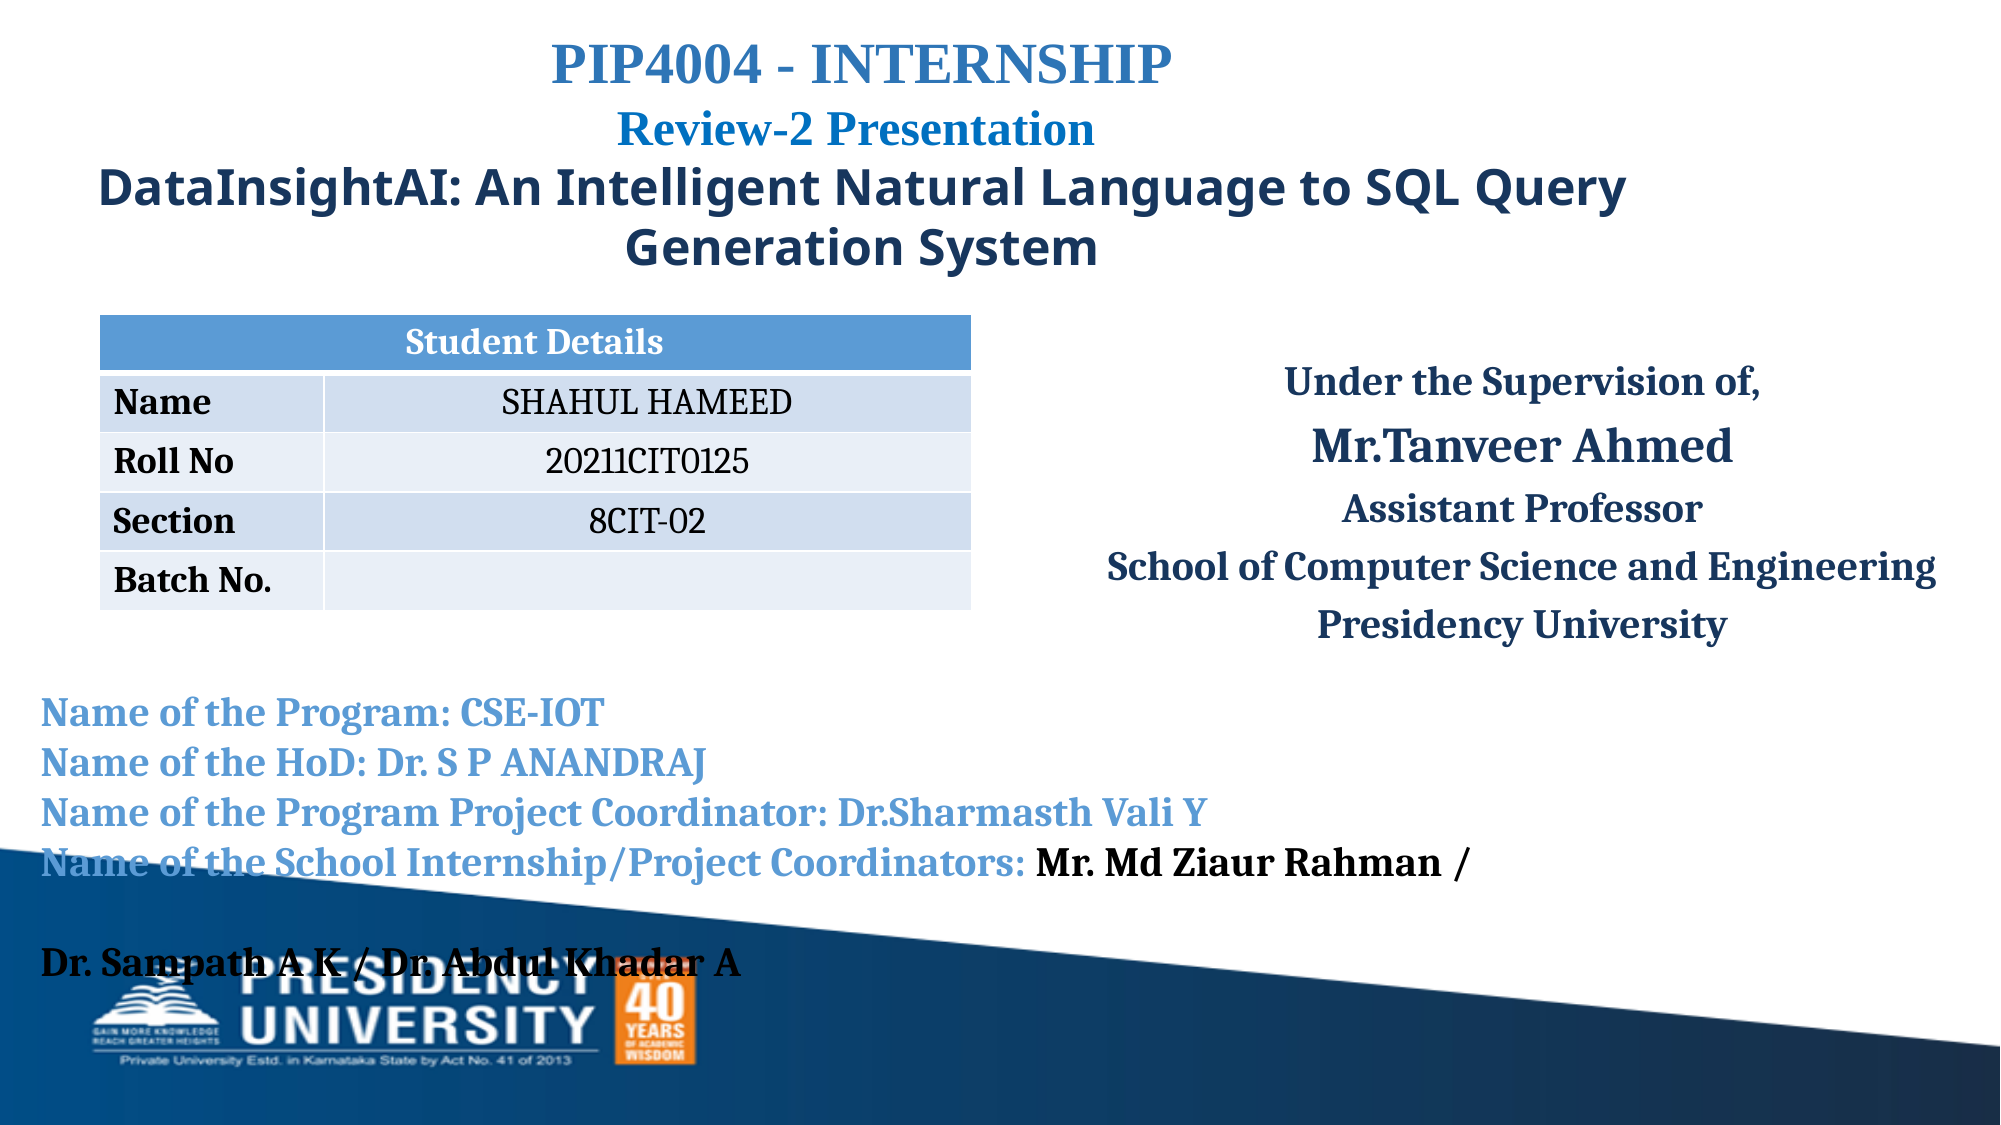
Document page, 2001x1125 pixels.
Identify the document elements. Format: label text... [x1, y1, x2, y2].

table_header Student Details [100, 315, 971, 370]
table_cell 20211CIT0125 [325, 433, 971, 491]
table_cell Section [100, 493, 323, 550]
text_box Under the Supervision of, Mr.Tanveer Ahmed Assistant Professor School of Computer Science and Engineering Presidency University [1070, 346, 1975, 677]
text_box Name of the Program: CSE-IOT Name of the HoD: Dr. S P ANANDRAJ Name of the Program Project Coordinator: Dr.Sharmasth Vali Y Name of the School Internship/Project Coordinators: Mr. Md Ziaur Rahman / Dr. Sampath A K / Dr. Abdul Khadar A [25, 677, 2000, 934]
table_cell Name [100, 376, 323, 432]
table_cell SHAHUL HAMEED [325, 376, 971, 432]
table_cell 8CIT-02 [325, 493, 971, 550]
table_cell Batch No. [100, 552, 323, 610]
picture [0, 845, 2000, 1125]
table_cell Roll No [100, 433, 323, 491]
table_cell [325, 552, 971, 610]
text_box PIP4004 - INTERNSHIP Review-2 Presentation DataInsightAI: An Intelligent Natural Language to SQL Query Generation System [0, 0, 1725, 365]
